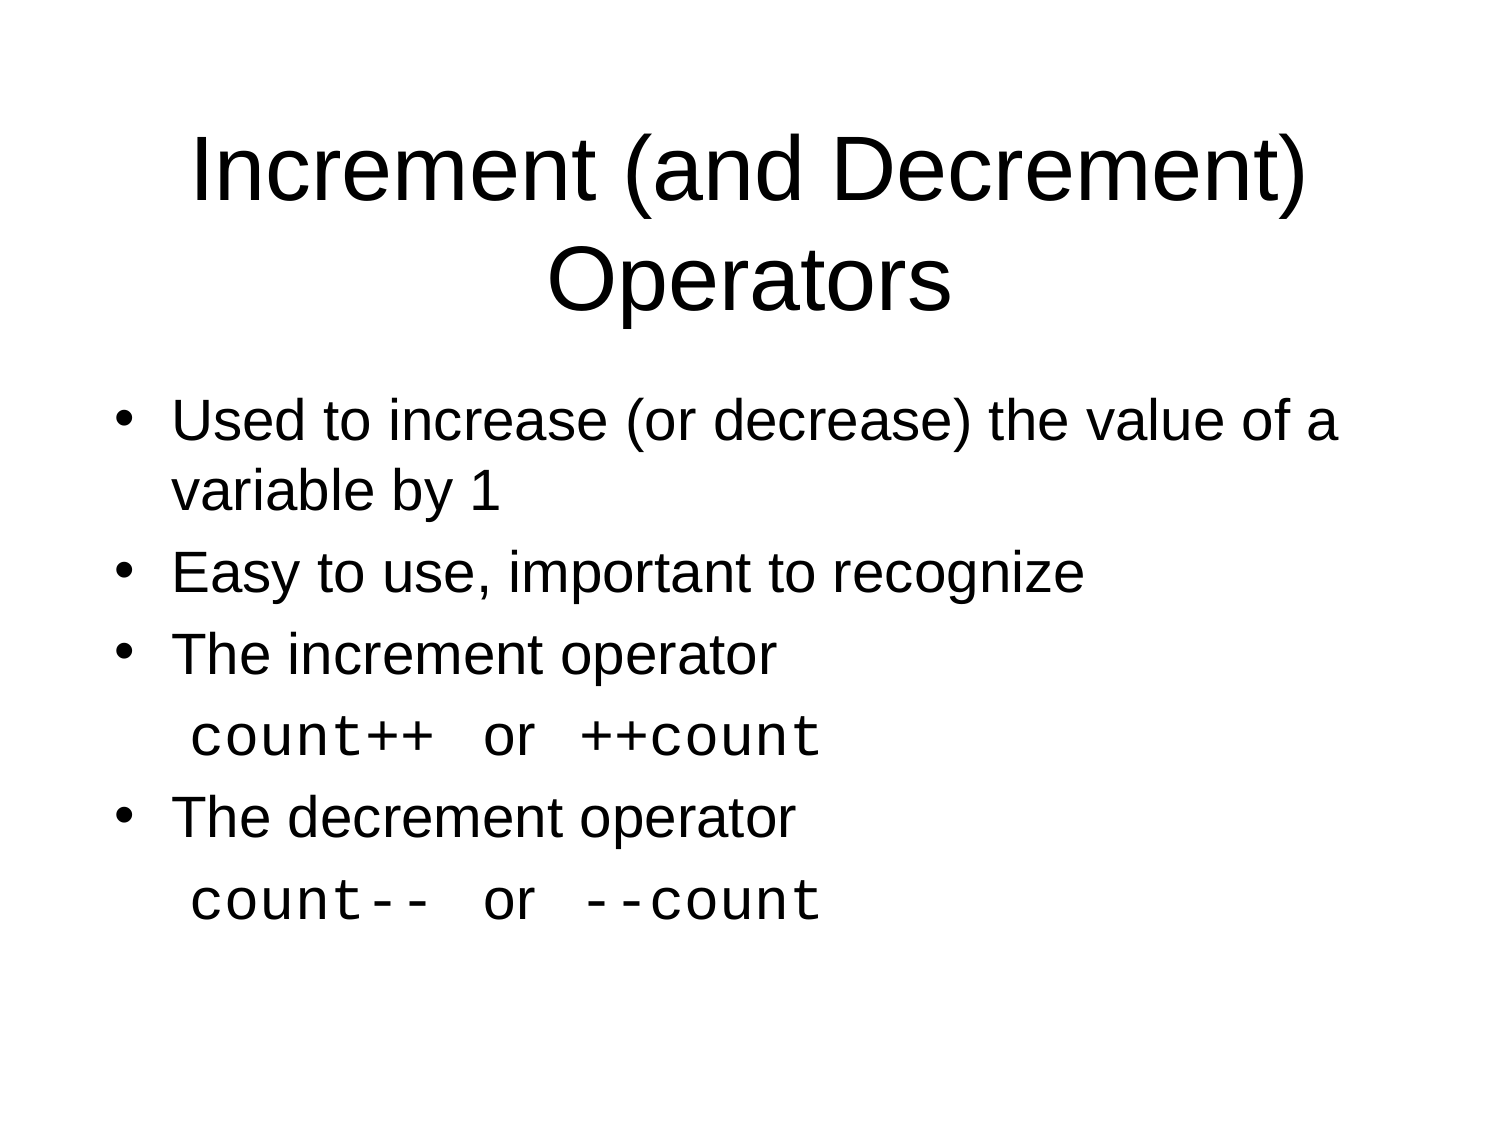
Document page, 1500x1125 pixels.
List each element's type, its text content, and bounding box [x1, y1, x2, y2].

title Increment (and Decrement) Operators [112, 99, 1388, 338]
list Used to increase (or decrease) the value of a variable by 1 Easy to use, important to recognize The increment operator count++ or ++count The decrement operator count-- or --count [99, 375, 1375, 1050]
